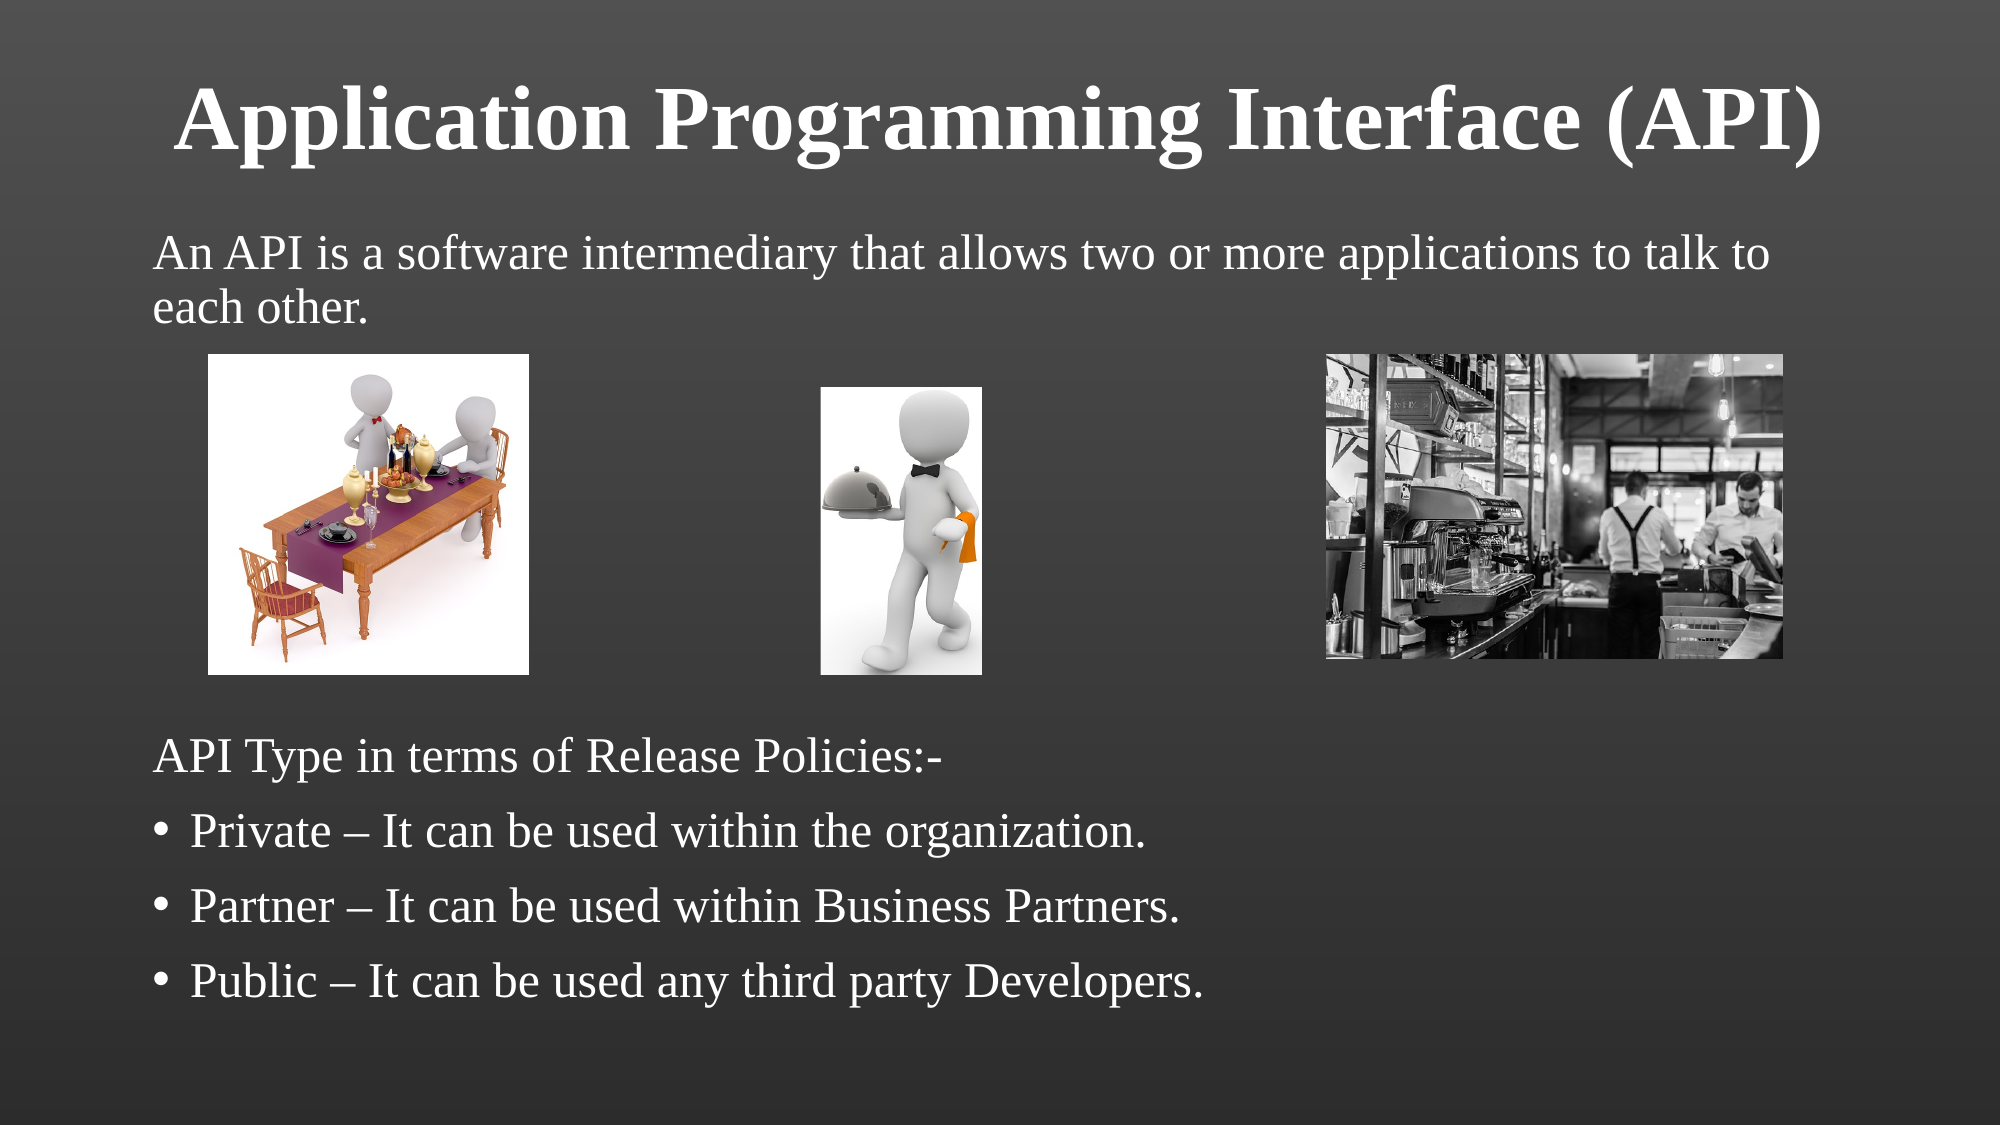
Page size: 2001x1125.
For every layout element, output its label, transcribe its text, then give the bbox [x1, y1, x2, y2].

list An API is a software intermediary that allows two or more applications to talk to each other. API Type in terms of Release Policies:- Private – It can be used within the organization. Partner – It can be used within Business Partners. Public – It can be used any third party Developers. [137, 218, 1863, 1043]
picture [208, 354, 529, 675]
picture [820, 387, 982, 675]
title Application Programming Interface (API) [99, 26, 1900, 214]
picture [1326, 354, 1783, 659]
